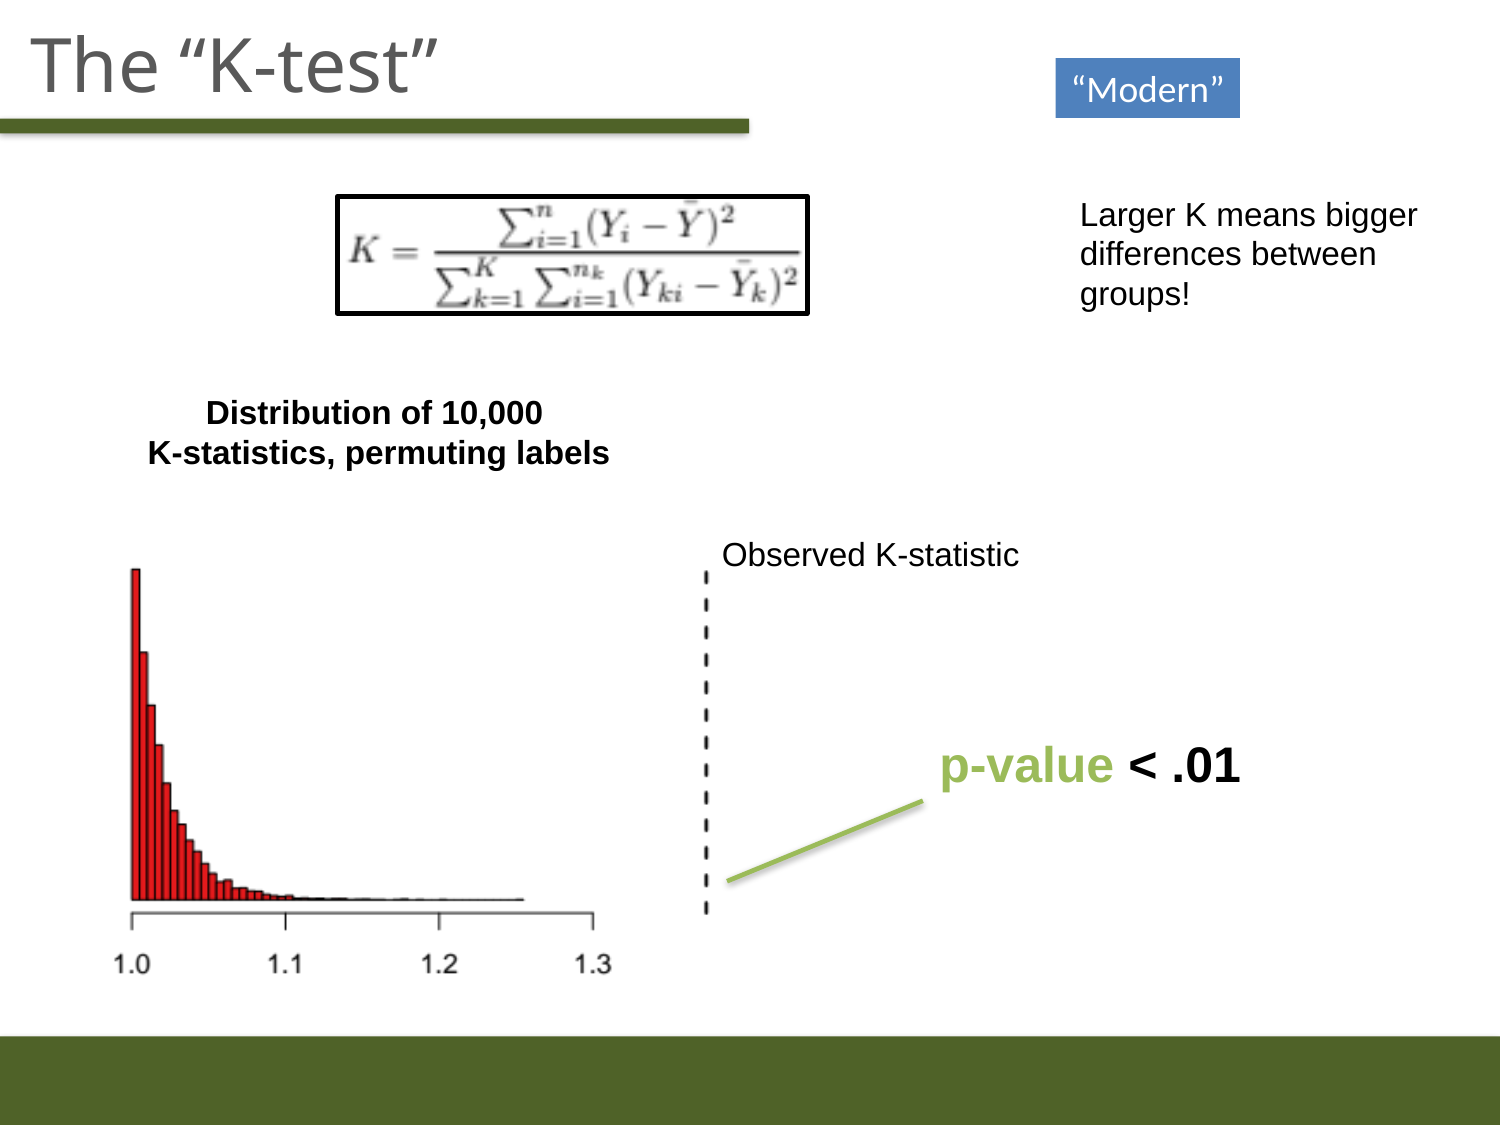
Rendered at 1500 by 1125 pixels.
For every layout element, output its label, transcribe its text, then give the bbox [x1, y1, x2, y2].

text_box p-value < .01 [924, 724, 1256, 800]
picture [339, 198, 806, 312]
text_box Observed K-statistic [800, 525, 1055, 581]
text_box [726, 800, 924, 882]
text_box Larger K means bigger differences between groups! [1064, 185, 1439, 320]
text_box [0, 1036, 1500, 1125]
text_box Distribution of 10,000 K-statistics, permuting labels [120, 384, 639, 419]
text_box “Modern” [1055, 58, 1240, 118]
title The “K-test” [15, 0, 1485, 126]
picture [0, 420, 796, 1079]
text_box [0, 118, 750, 134]
